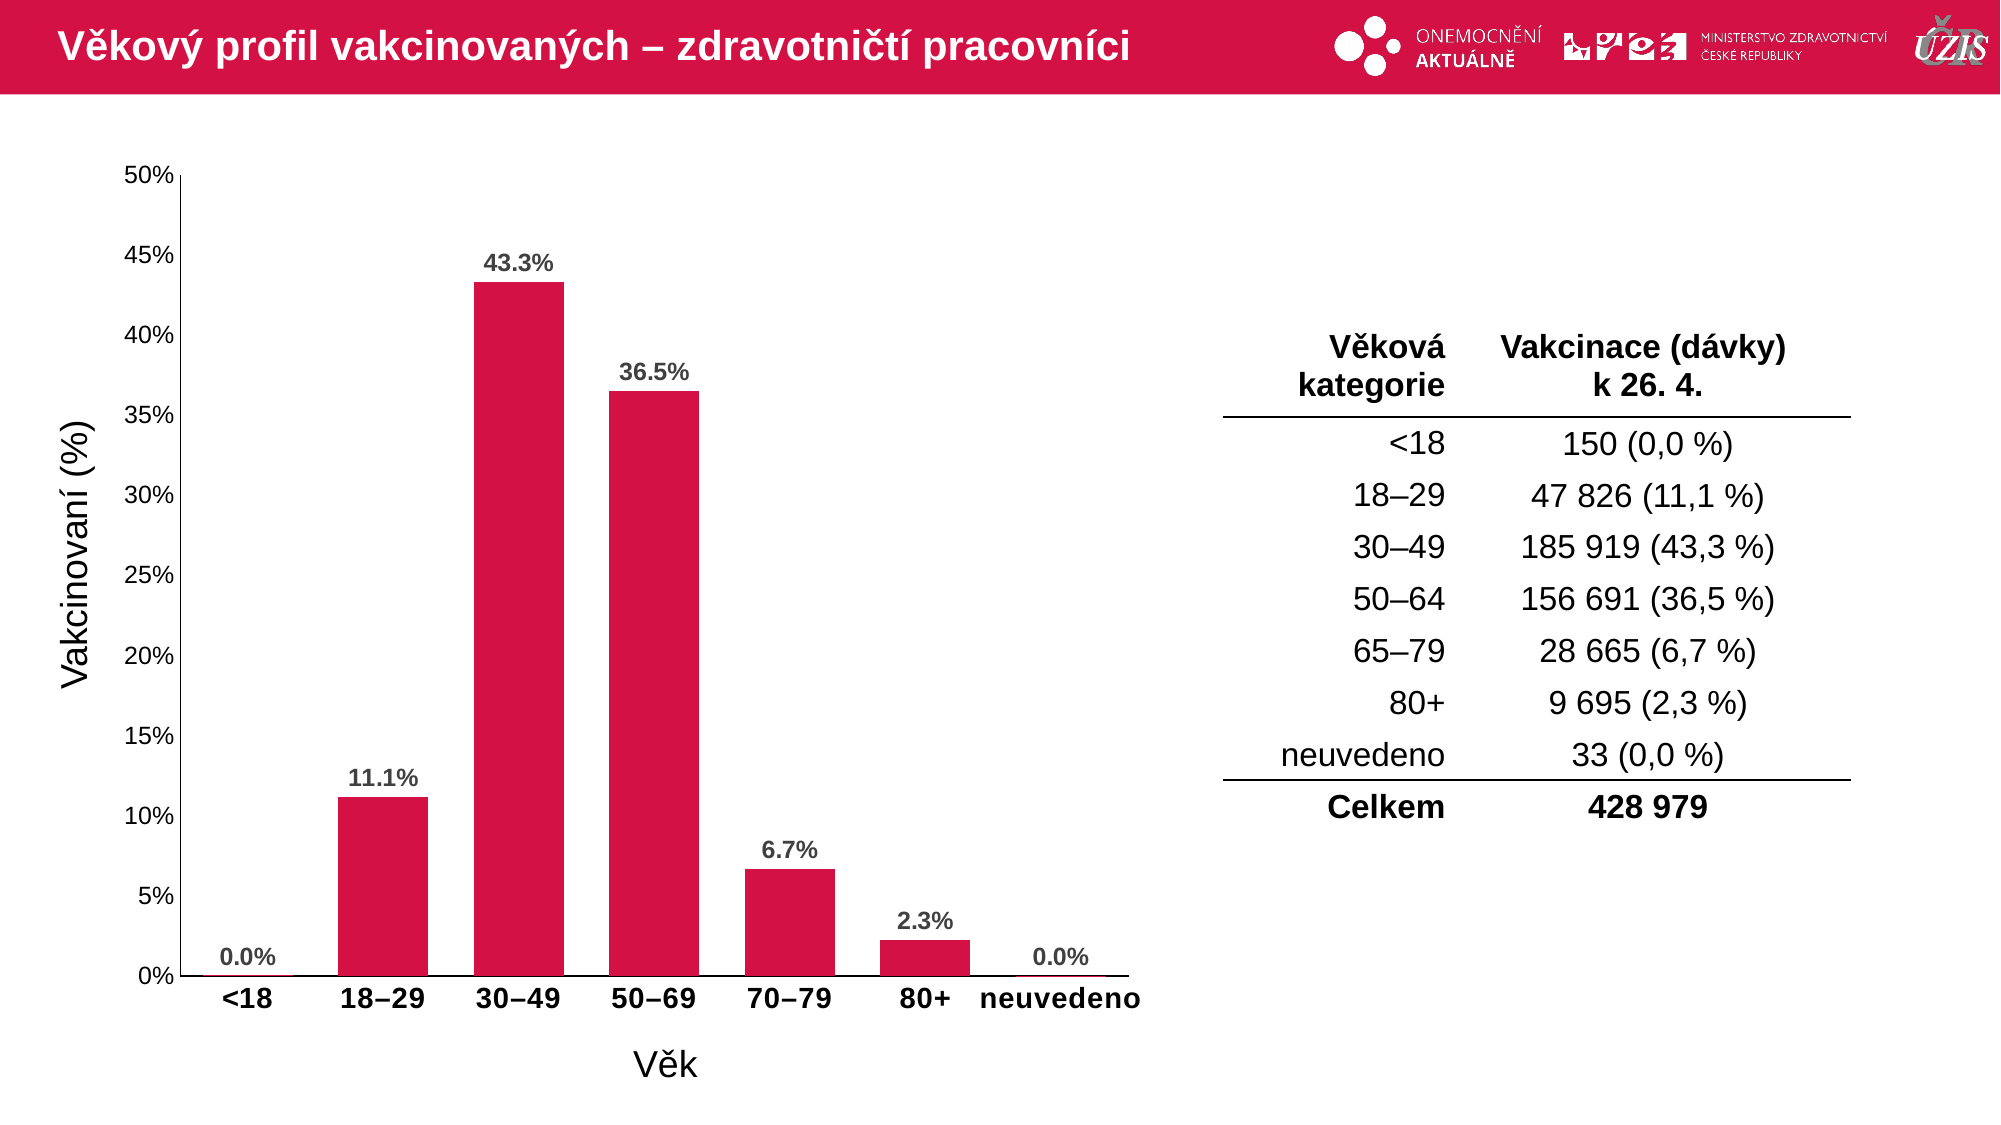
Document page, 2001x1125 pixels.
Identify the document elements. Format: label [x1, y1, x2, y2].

table_cell [1447, 573, 1849, 624]
text_box [618, 1033, 713, 1093]
chart [102, 143, 1164, 1033]
text_box [42, 405, 102, 705]
picture [1563, 31, 1888, 60]
table_cell [1225, 470, 1446, 520]
table_cell [1225, 677, 1446, 727]
table_cell [1447, 729, 1849, 779]
table_cell [1225, 522, 1446, 572]
table_cell [1225, 729, 1446, 779]
table_cell [1447, 677, 1849, 727]
table_cell [1225, 625, 1446, 676]
title [42, 0, 1262, 95]
picture [1334, 16, 1542, 76]
table_header [1225, 315, 1446, 416]
table_cell [1447, 781, 1849, 831]
table_cell [1447, 522, 1849, 572]
picture [1915, 15, 1989, 66]
table_header [1447, 315, 1849, 416]
table_cell [1225, 573, 1446, 624]
table_cell [1225, 781, 1446, 831]
table_cell [1447, 418, 1849, 468]
table_cell [1447, 625, 1849, 676]
table_cell [1447, 470, 1849, 520]
table_cell [1225, 418, 1446, 468]
